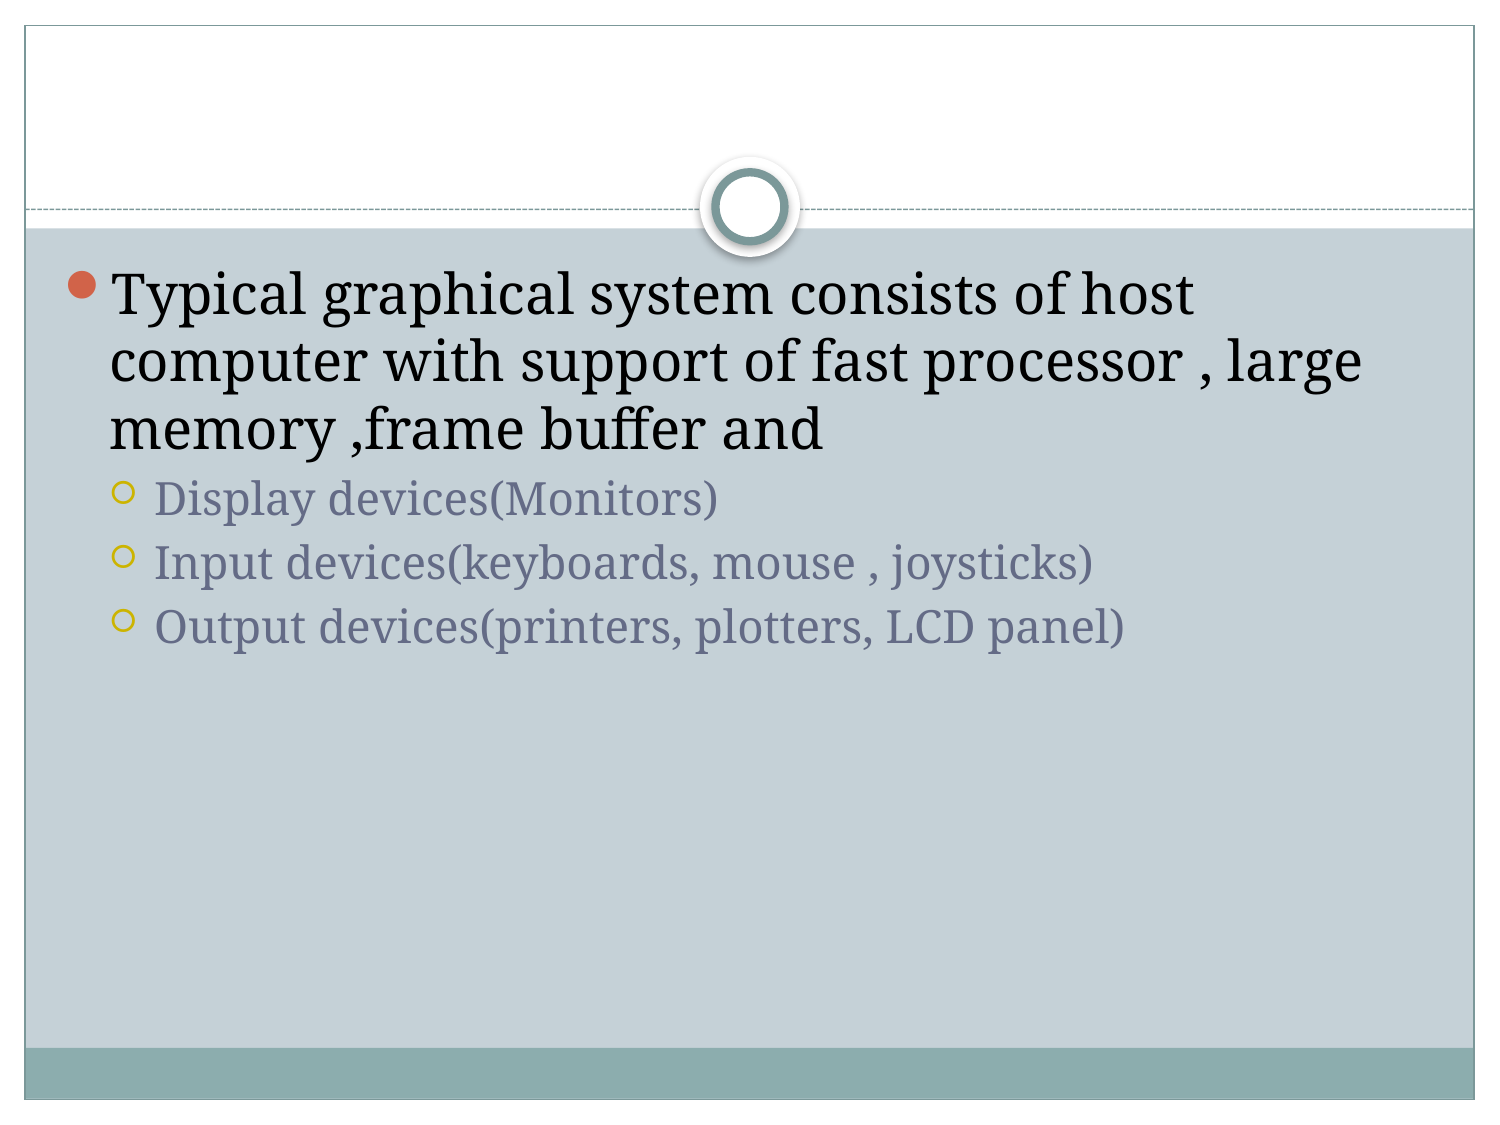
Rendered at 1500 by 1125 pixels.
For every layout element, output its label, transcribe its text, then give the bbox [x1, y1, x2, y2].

list Typical graphical system consists of host computer with support of fast processor , large memory ,frame buffer and Display devices(Monitors) Input devices(keyboards, mouse , joysticks) Output devices(printers, plotters, LCD panel) [49, 250, 1445, 1001]
